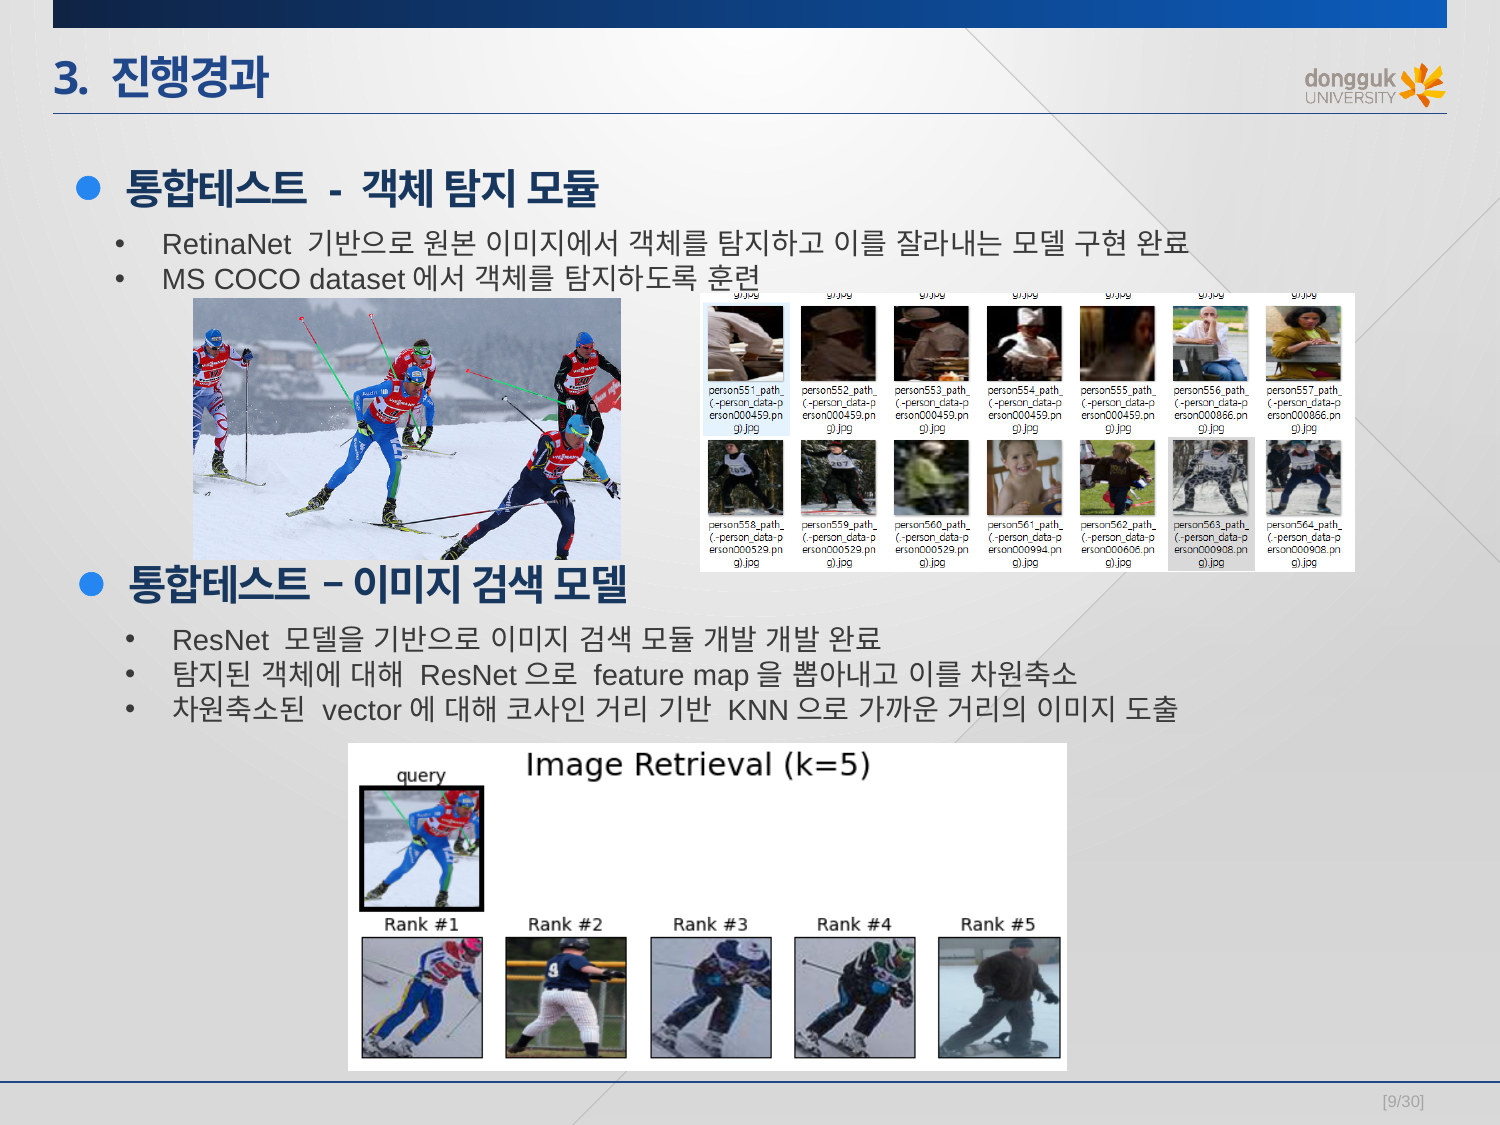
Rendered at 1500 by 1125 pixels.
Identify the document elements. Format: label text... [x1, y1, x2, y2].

picture [193, 298, 621, 560]
picture [348, 743, 1067, 1071]
text_box ResNet 모델을 기반으로 이미지 검색 모듈 개발 개발 완료 탐지된 객체에 대해 ResNet으로 feature map을 뽑아내고 이를 차원축소 차원축소된 vector에 대해 코사인 거리 기반 KNN으로 가까운 거리의 이미지 도출 [110, 613, 1327, 734]
title 3. 진행경과 [53, 40, 1447, 113]
text_box RetinaNet 기반으로 원본 이미지에서 객체를 탐지하고 이를 잘라내는 모델 구현 완료 MS COCO dataset에서 객체를 탐지하도록 훈련 [100, 218, 1317, 303]
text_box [76, 155, 1292, 221]
picture [700, 293, 1355, 572]
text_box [79, 551, 1295, 617]
slide_number [9/30] [1307, 1086, 1500, 1117]
